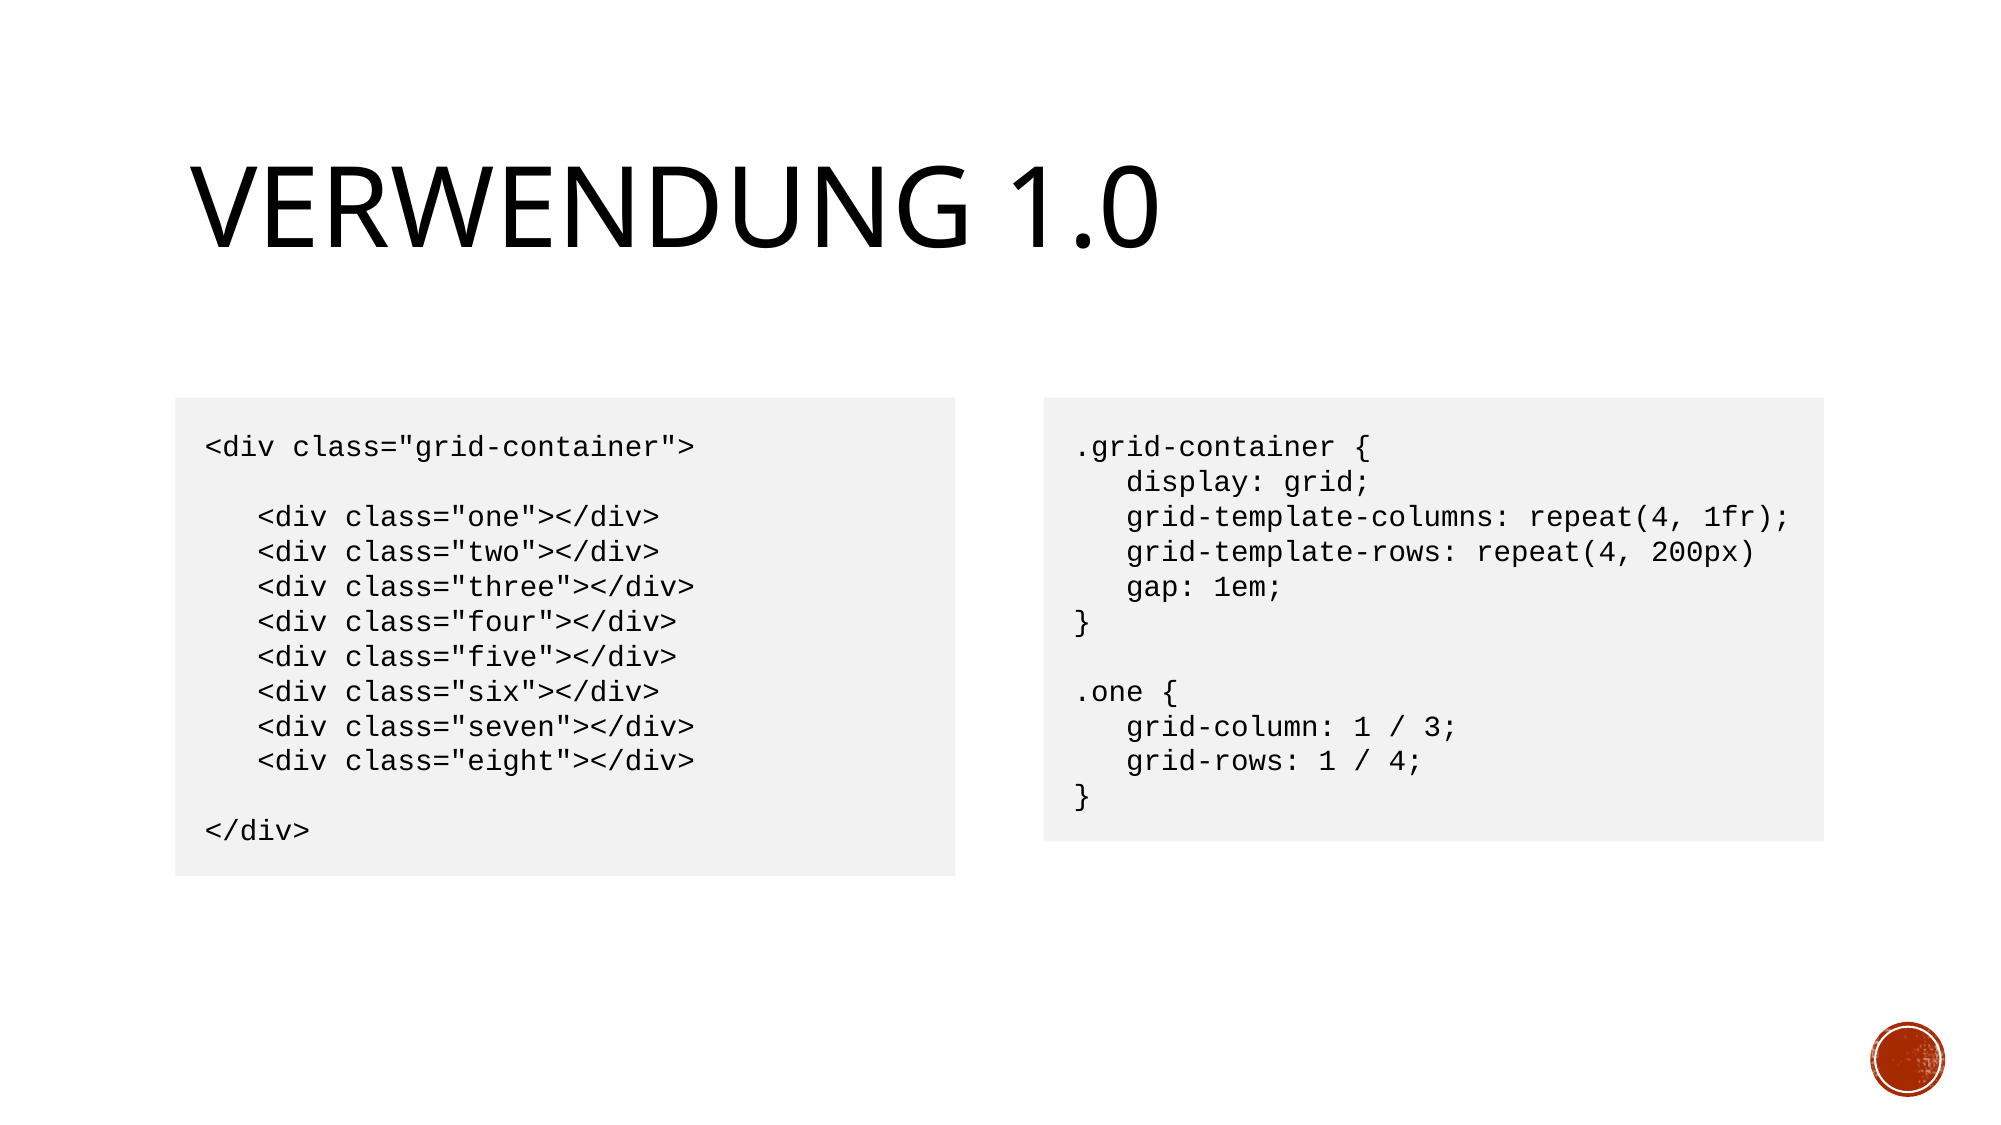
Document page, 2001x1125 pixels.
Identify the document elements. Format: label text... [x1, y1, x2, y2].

text_box <div class="grid-container"> <div class="one"></div> <div class="two"></div> <div class="three"></div> <div class="four"></div> <div class="five"></div> <div class="six"></div> <div class="seven"></div> <div class="eight"></div> </div> [175, 397, 956, 877]
title Verwendung 1.0 [175, 79, 1826, 344]
text_box .grid-container { display: grid; grid-template-columns: repeat(4, 1fr); grid-template-rows: repeat(4, 200px) gap: 1em; } .one { grid-column: 1 / 3; grid-rows: 1 / 4; } [1043, 397, 1824, 842]
